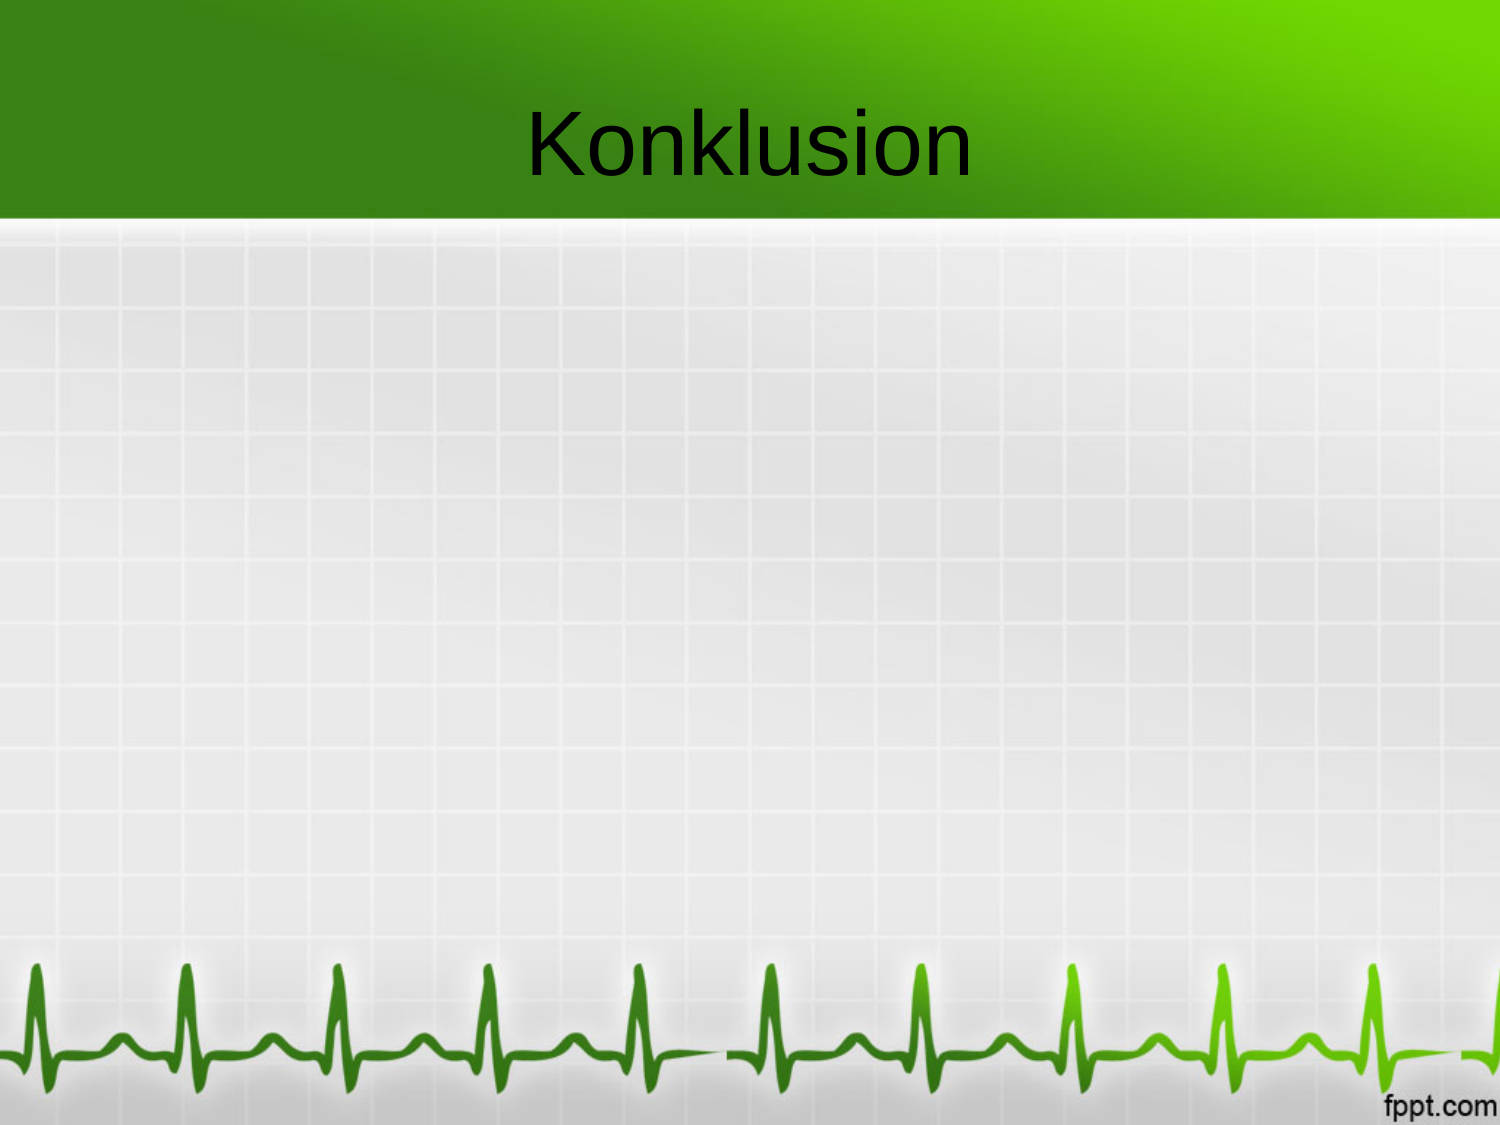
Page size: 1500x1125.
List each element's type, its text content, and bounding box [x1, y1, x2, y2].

title Konklusion [75, 45, 1425, 233]
picture [0, 0, 1500, 1125]
